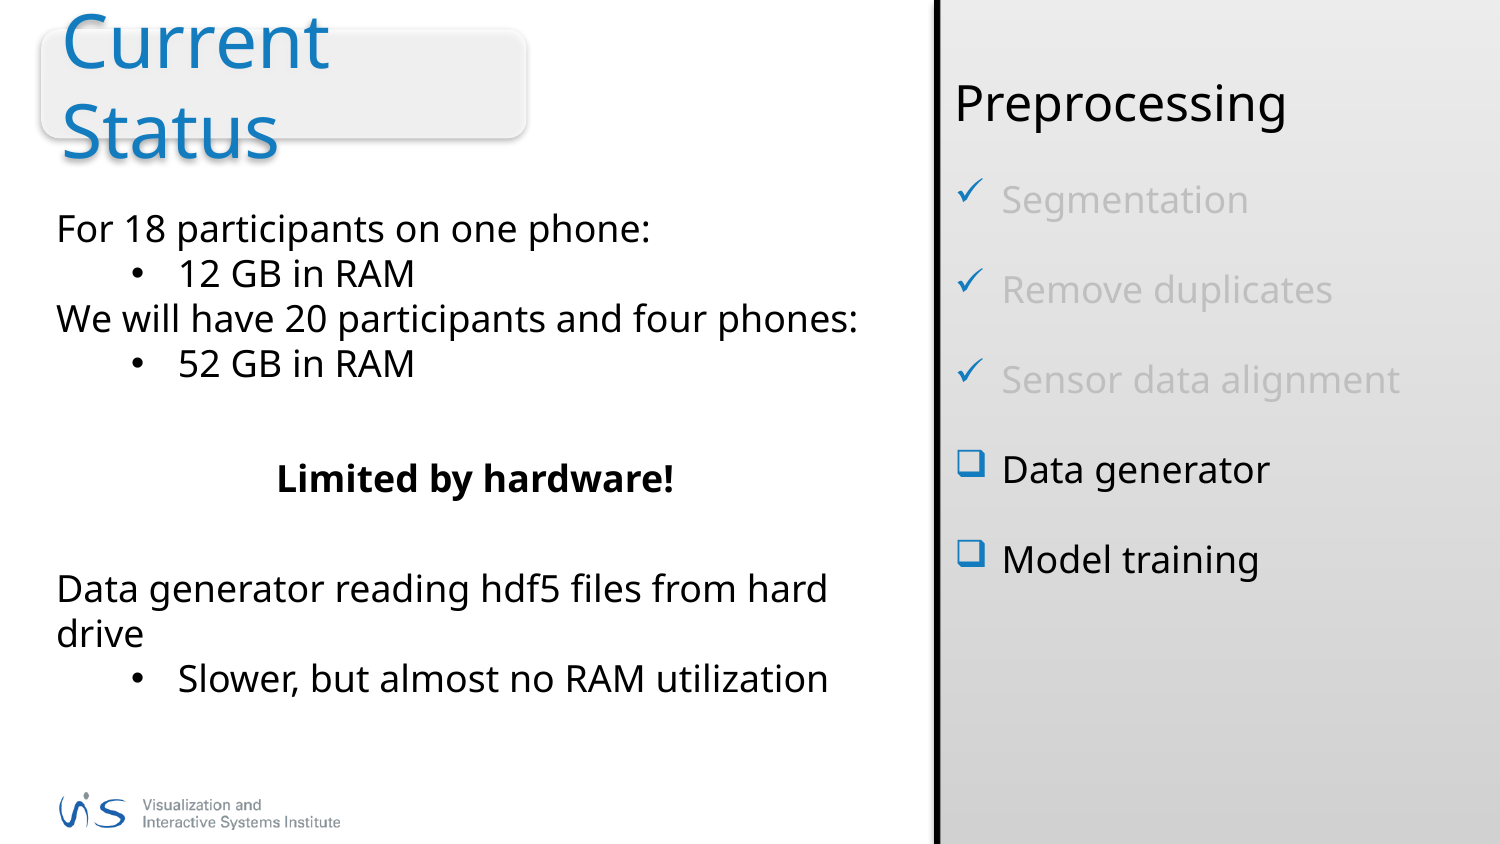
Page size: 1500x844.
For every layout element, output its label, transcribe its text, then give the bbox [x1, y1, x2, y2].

picture [59, 798, 340, 830]
text_box Current Status [38, 26, 530, 142]
text_box Preprocessing Segmentation Remove duplicates Sensor data alignment Data generator Model training [939, 0, 1500, 844]
text_box Limited by hardware! [261, 447, 696, 507]
text_box For 18 participants on one phone: 12 GB in RAM We will have 20 participants and four phones: 52 GB in RAM Data generator reading hdf5 files from hard drive Slower, but almost no RAM utilization [41, 197, 916, 798]
